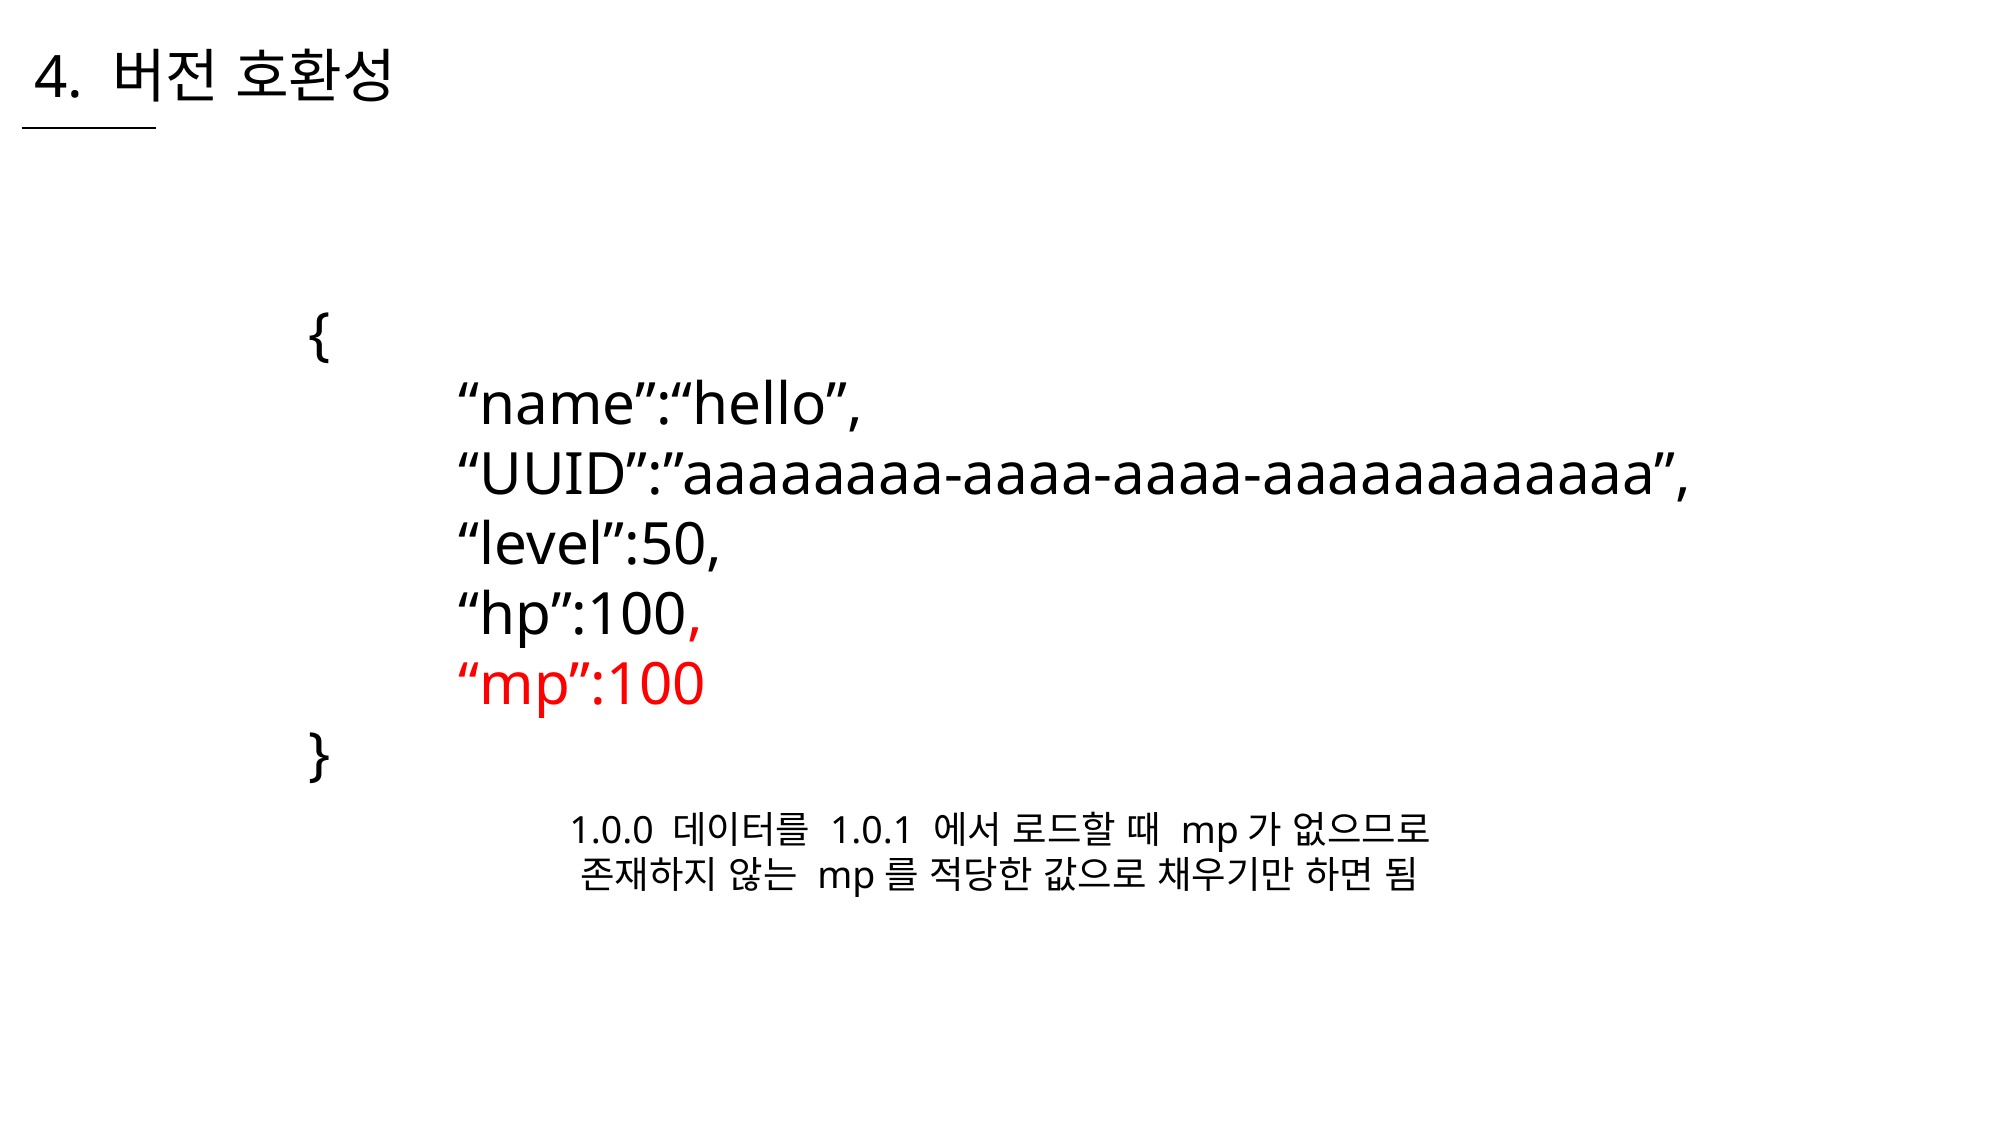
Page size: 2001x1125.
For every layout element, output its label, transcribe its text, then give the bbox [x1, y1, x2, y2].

text_box 1.0.0 데이터를 1.0.1 에서 로드할 때 mp가 없으므로 존재하지 않는 mp를 적당한 값으로 채우기만 하면 됨 [554, 799, 1446, 904]
text_box 4. 버전 호환성 [19, 31, 411, 117]
text_box { “name”:“hello”, “UUID”:”aaaaaaaa-aaaa-aaaa-aaaaaaaaaaaa”, “level”:50, “hp”:100, “mp”:100 } [294, 289, 1706, 794]
